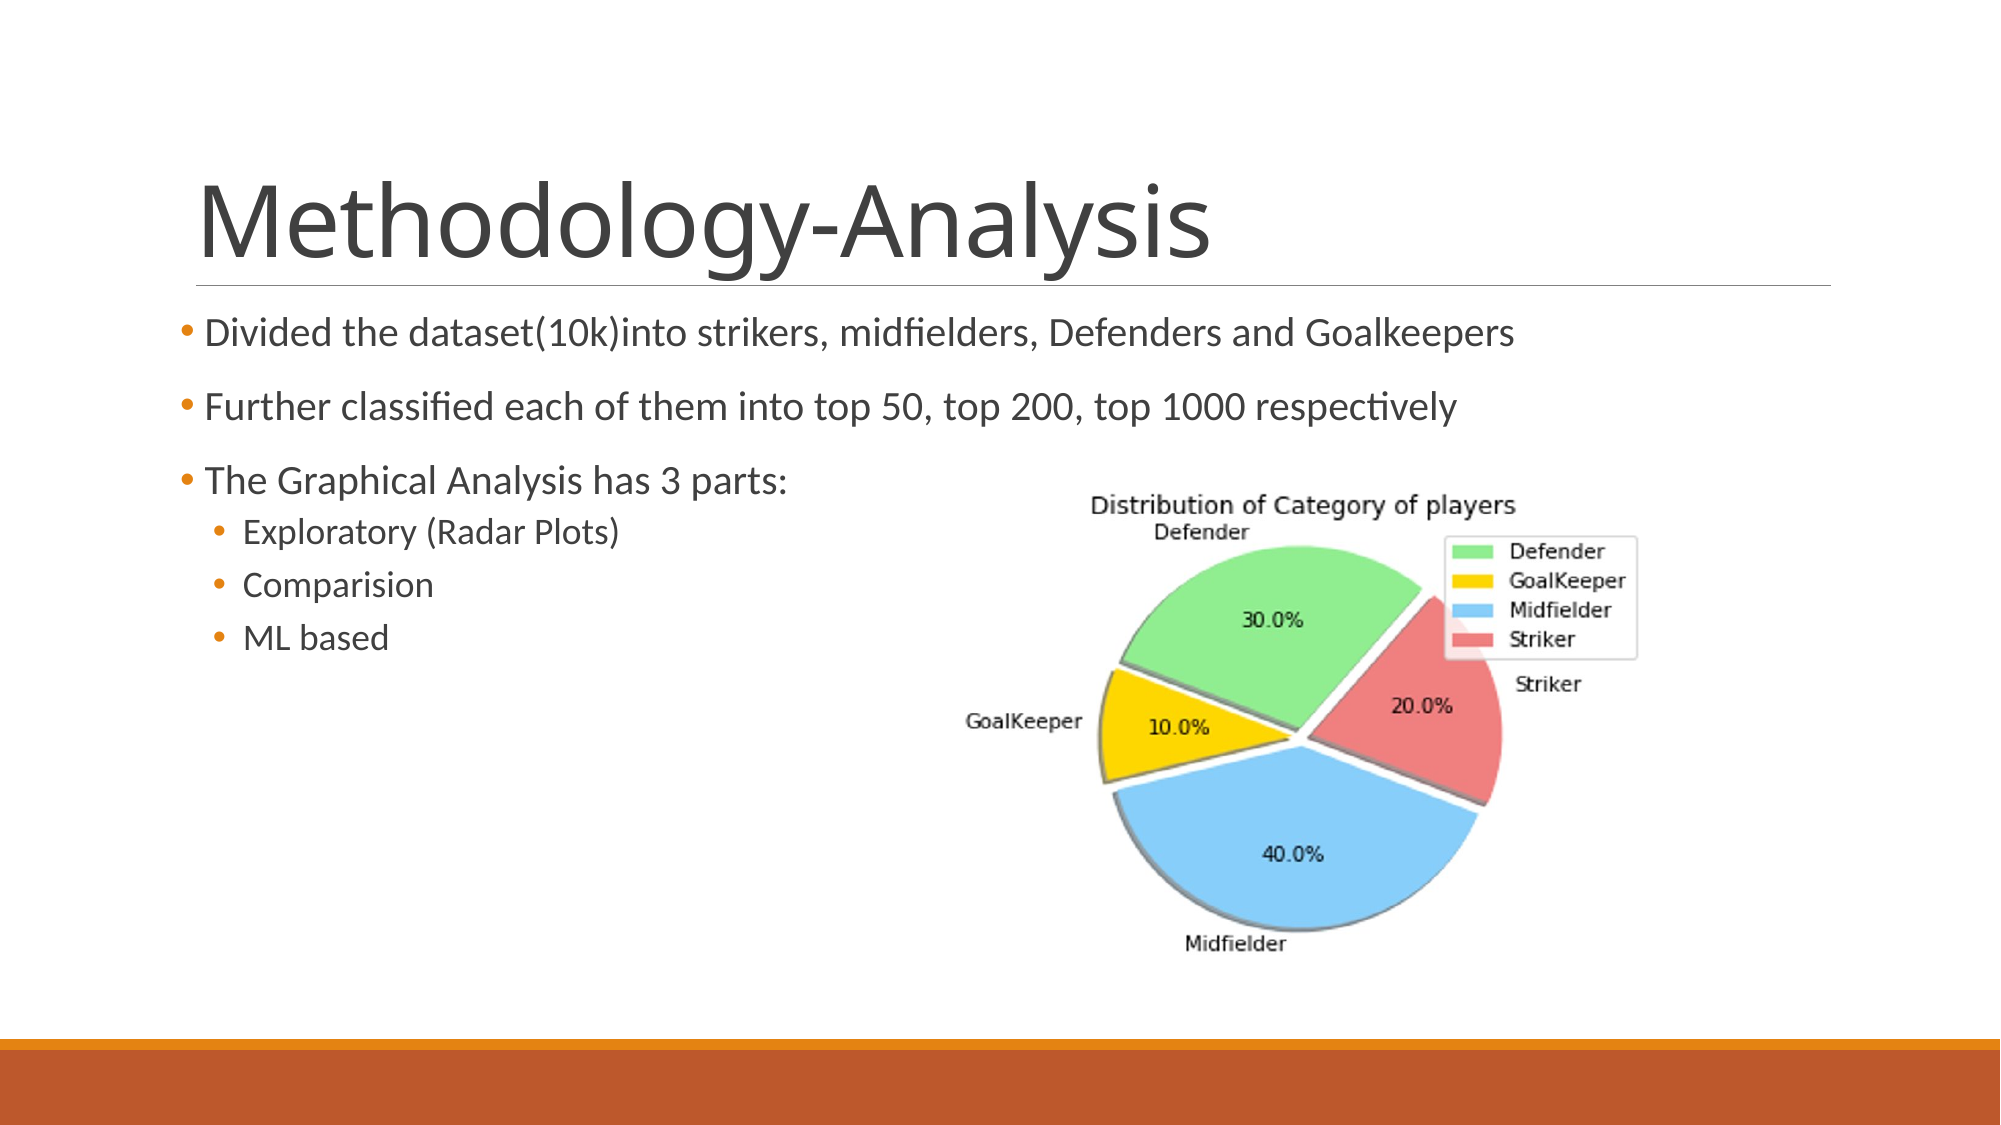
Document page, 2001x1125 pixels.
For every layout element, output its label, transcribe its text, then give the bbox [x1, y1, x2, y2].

title Methodology-Analysis [180, 47, 1830, 285]
list Divided the dataset(10k)into strikers, midfielders, Defenders and Goalkeepers Further classified each of them into top 50, top 200, top 1000 respectively The Graphical Analysis has 3 parts: Exploratory (Radar Plots) Comparision ML based [180, 302, 1830, 963]
picture [851, 457, 1735, 1020]
